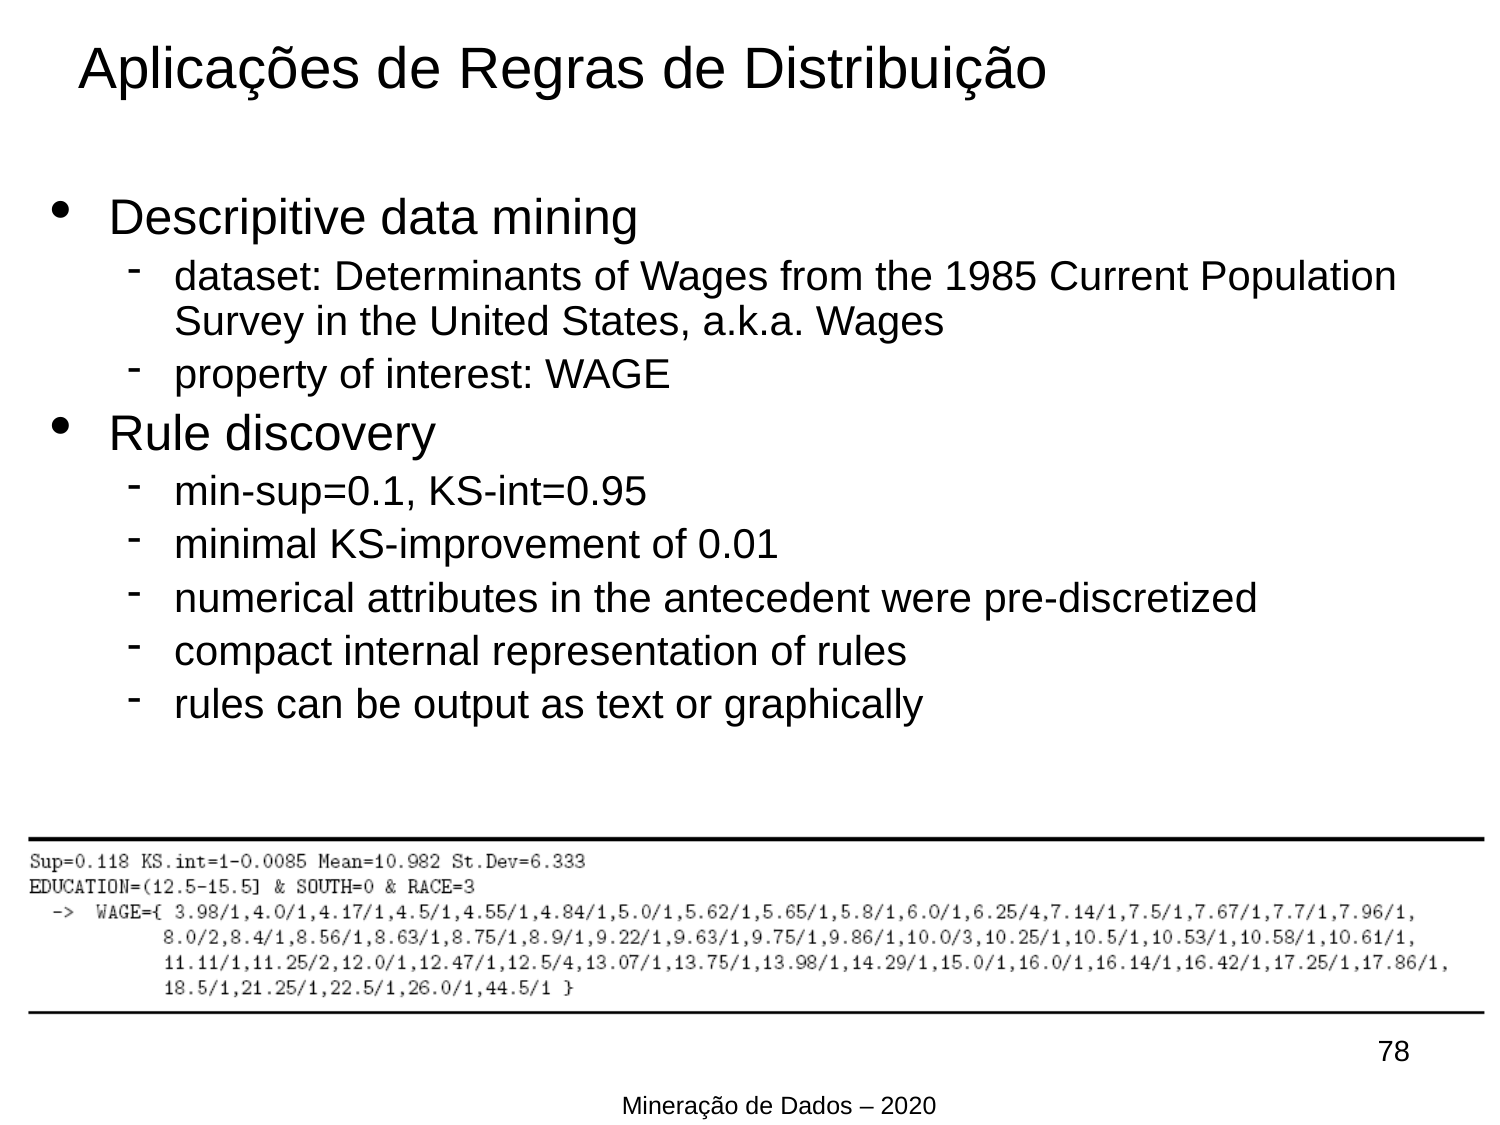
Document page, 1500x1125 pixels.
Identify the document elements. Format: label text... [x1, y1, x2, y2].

text_box 68 [1074, 1033, 1425, 1103]
text_box Aplicações de Regras de Distribuição [0, 0, 1128, 131]
picture [23, 810, 1500, 1024]
text_box Descripitive data mining dataset: Determinants of Wages from the 1985 Current Population Survey in the United States, a.k.a. Wages property of interest: WAGE Rule discovery min-sup=0.1, KS-int=0.95 minimal KS-improvement of 0.01 numerical attributes in the antecedent were pre-discretized compact internal representation of rules rules can be output as text or graphically [37, 184, 1463, 775]
text_box Mineração de Dados – 2020 [360, 1082, 1199, 1117]
